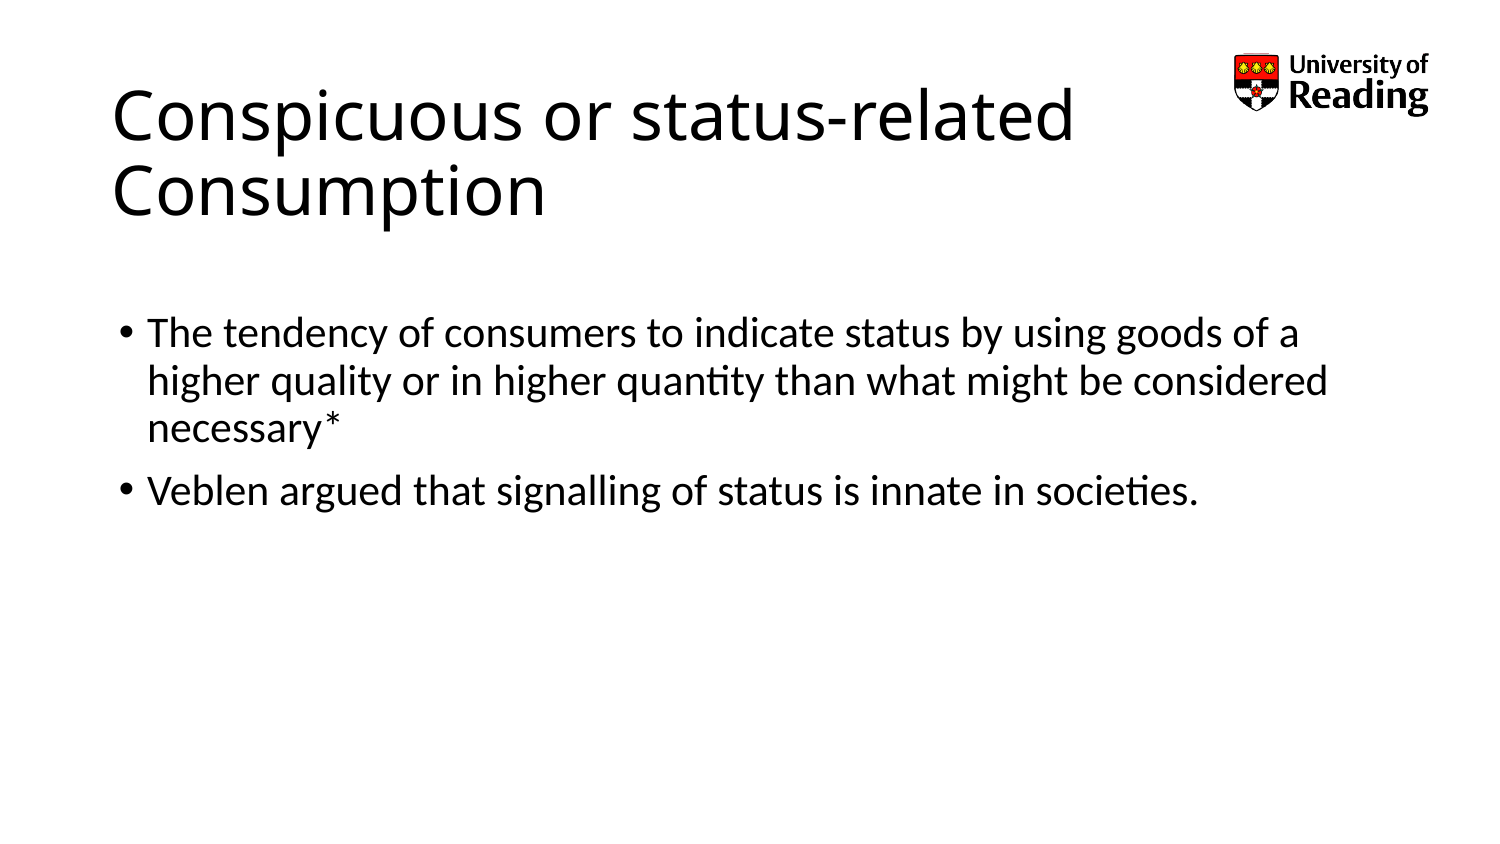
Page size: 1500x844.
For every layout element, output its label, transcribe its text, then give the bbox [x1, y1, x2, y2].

list The tendency of consumers to indicate status by using goods of a higher quality or in higher quantity than what might be considered necessary* Veblen argued that signalling of status is innate in societies. [103, 234, 1398, 770]
picture [1234, 53, 1429, 117]
title Conspicuous or status-related Consumption [96, 74, 1391, 238]
